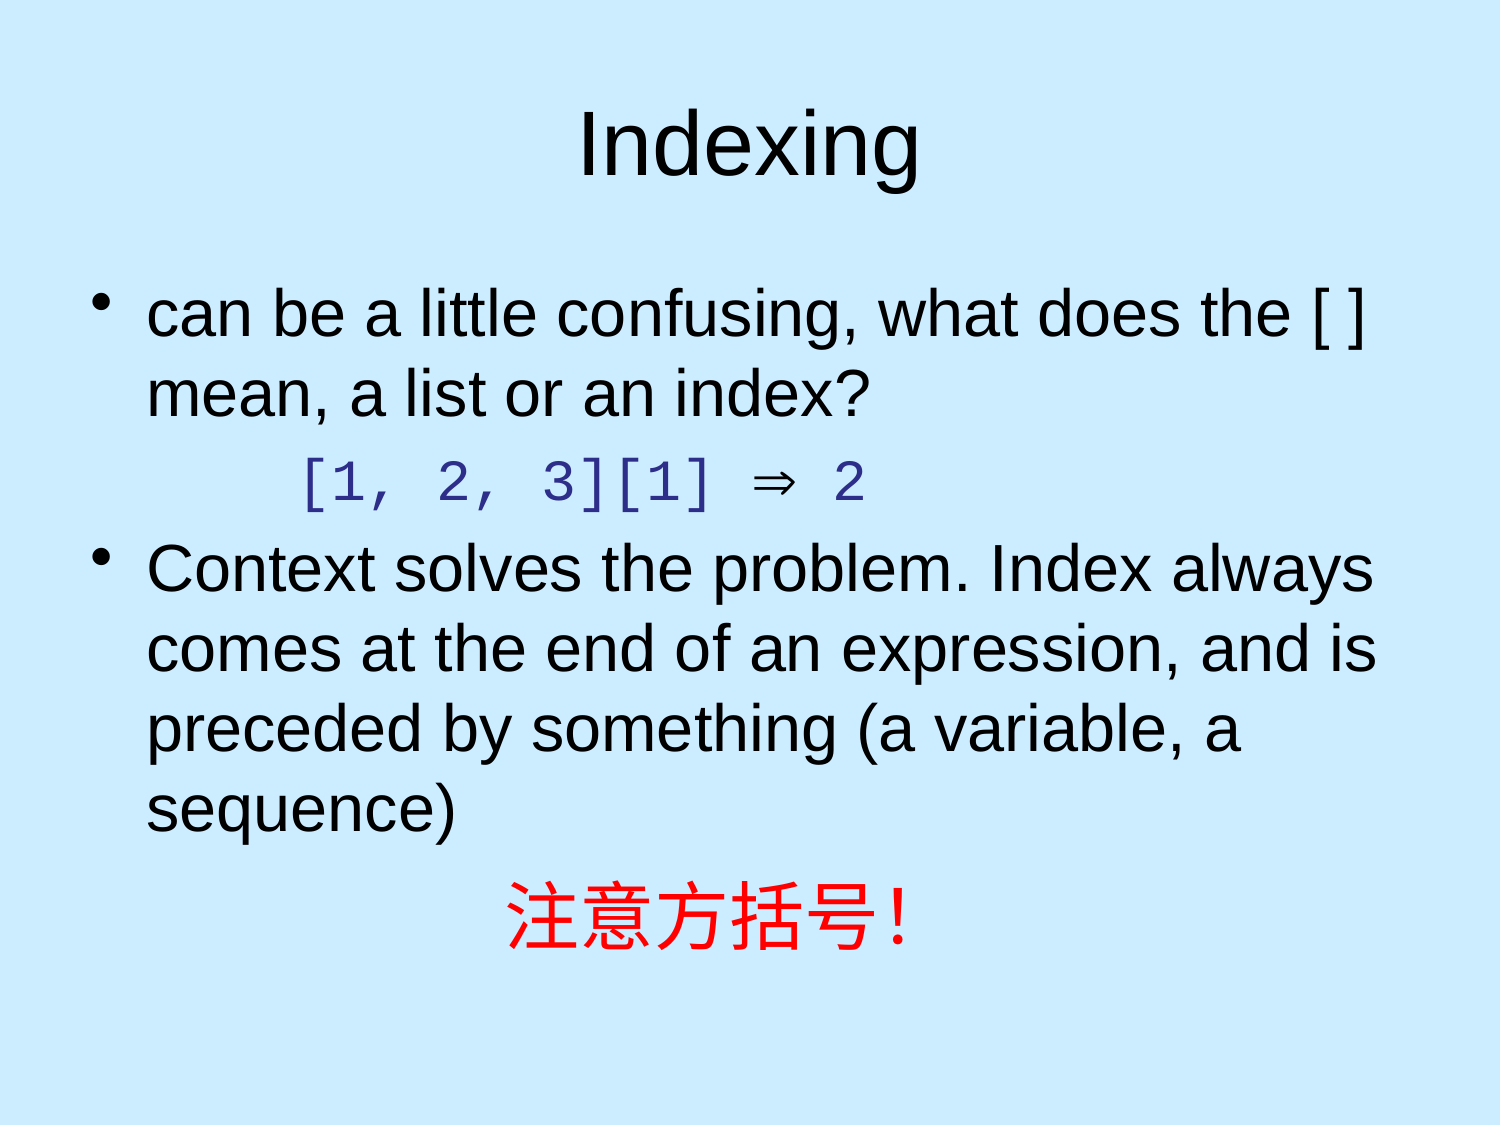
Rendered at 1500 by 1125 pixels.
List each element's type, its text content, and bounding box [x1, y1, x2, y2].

title Indexing [75, 45, 1425, 233]
text_box 注意方括号！ [489, 862, 970, 968]
list can be a little confusing, what does the [ ] mean, a list or an index? [1, 2, 3][1]  2 Context solves the problem. Index always comes at the end of an expression, and is preceded by something (a variable, a sequence) [75, 262, 1425, 1005]
